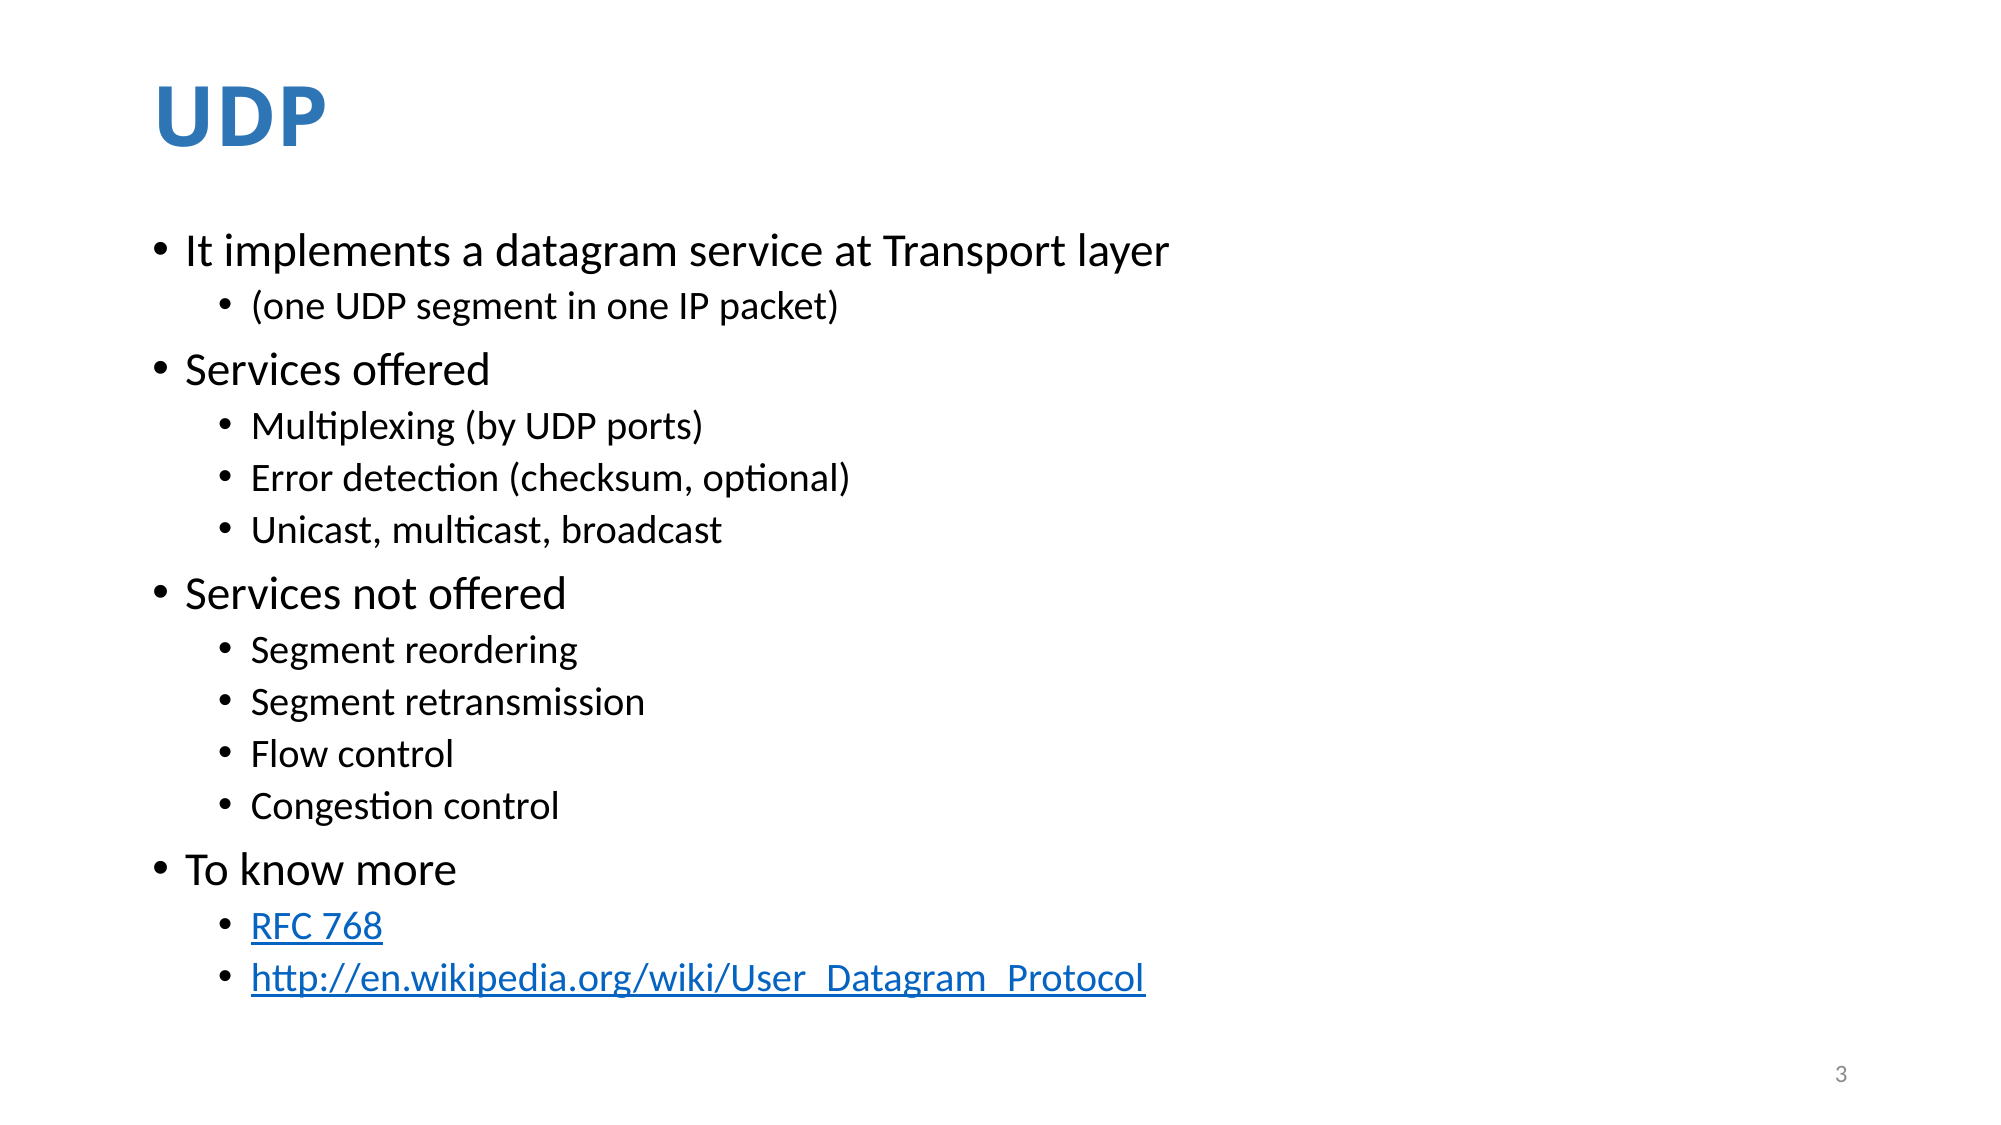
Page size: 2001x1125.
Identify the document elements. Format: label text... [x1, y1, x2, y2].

title UDP [137, 59, 1863, 179]
list It implements a datagram service at Transport layer (one UDP segment in one IP packet) Services offered Multiplexing (by UDP ports) Error detection (checksum, optional) Unicast, multicast, broadcast Services not offered Segment reordering Segment retransmission Flow control Congestion control To know more RFC 768 http://en.wikipedia.org/wiki/User_Datagram_Protocol [137, 217, 1863, 1014]
slide_number 3 [1412, 1042, 1863, 1103]
